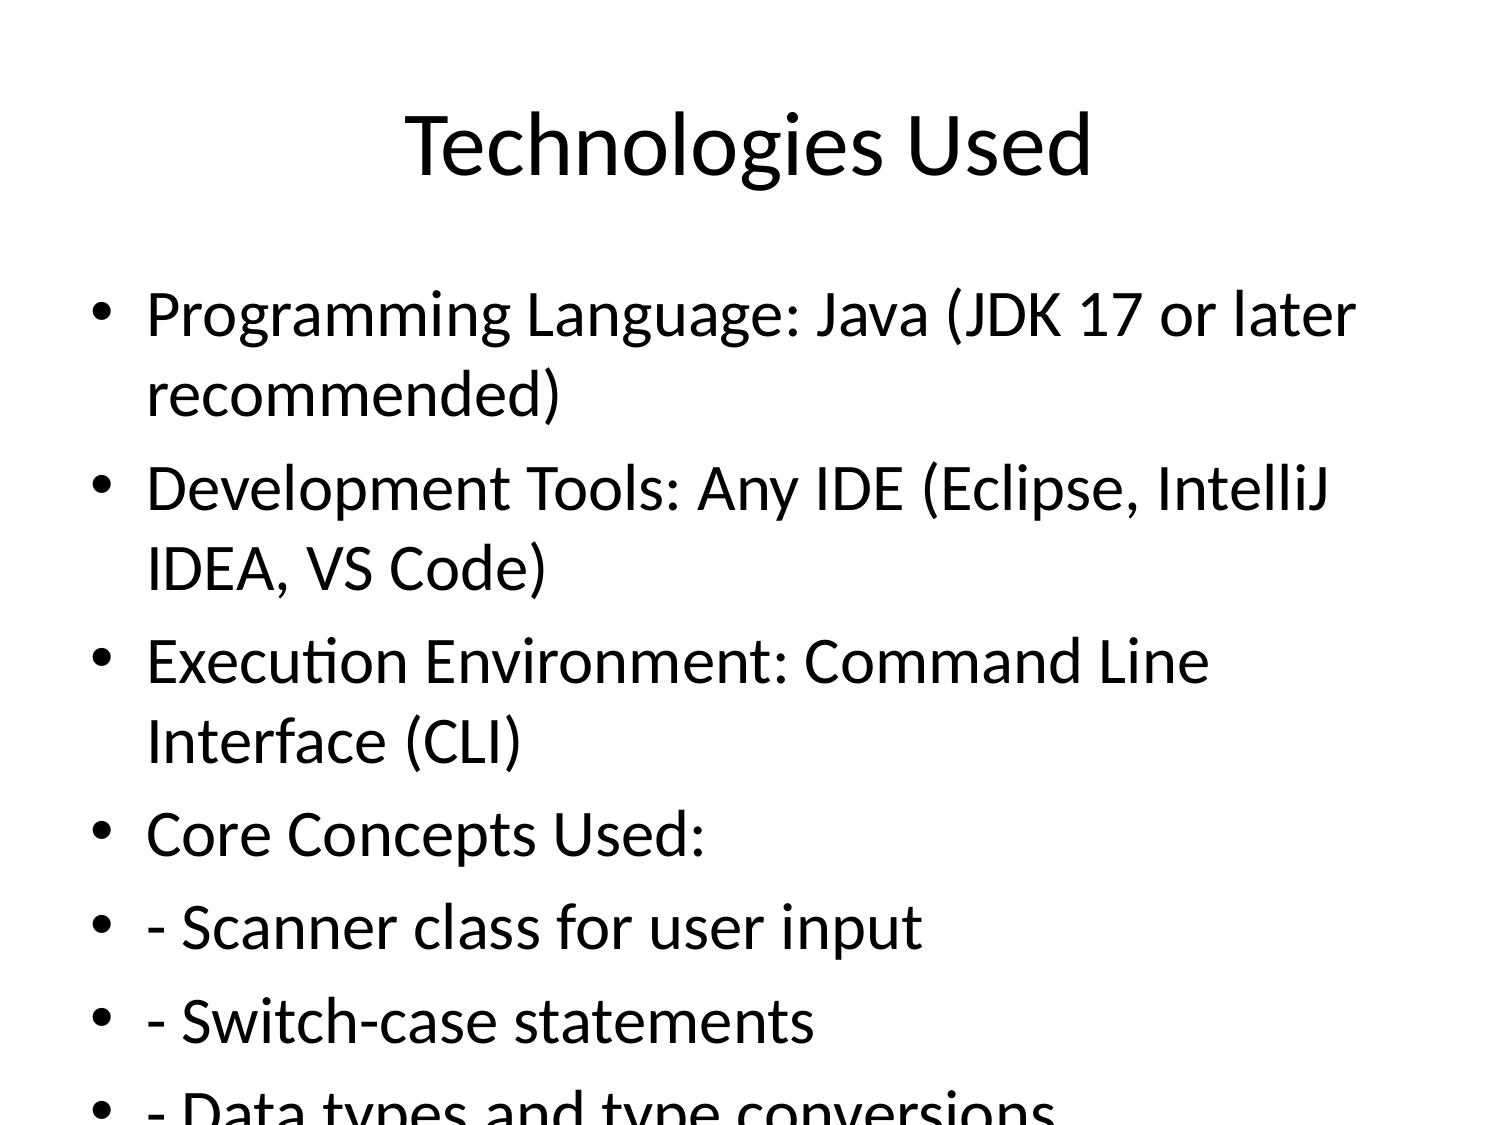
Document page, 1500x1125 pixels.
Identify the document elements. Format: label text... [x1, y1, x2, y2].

list Programming Language: Java (JDK 17 or later recommended) Development Tools: Any IDE (Eclipse, IntelliJ IDEA, VS Code) Execution Environment: Command Line Interface (CLI) Core Concepts Used: - Scanner class for user input - Switch-case statements - Data types and type conversions - Arithmetic operations - Output formatting (System.out.printf()) [75, 262, 1425, 1005]
title Technologies Used [75, 45, 1425, 233]
